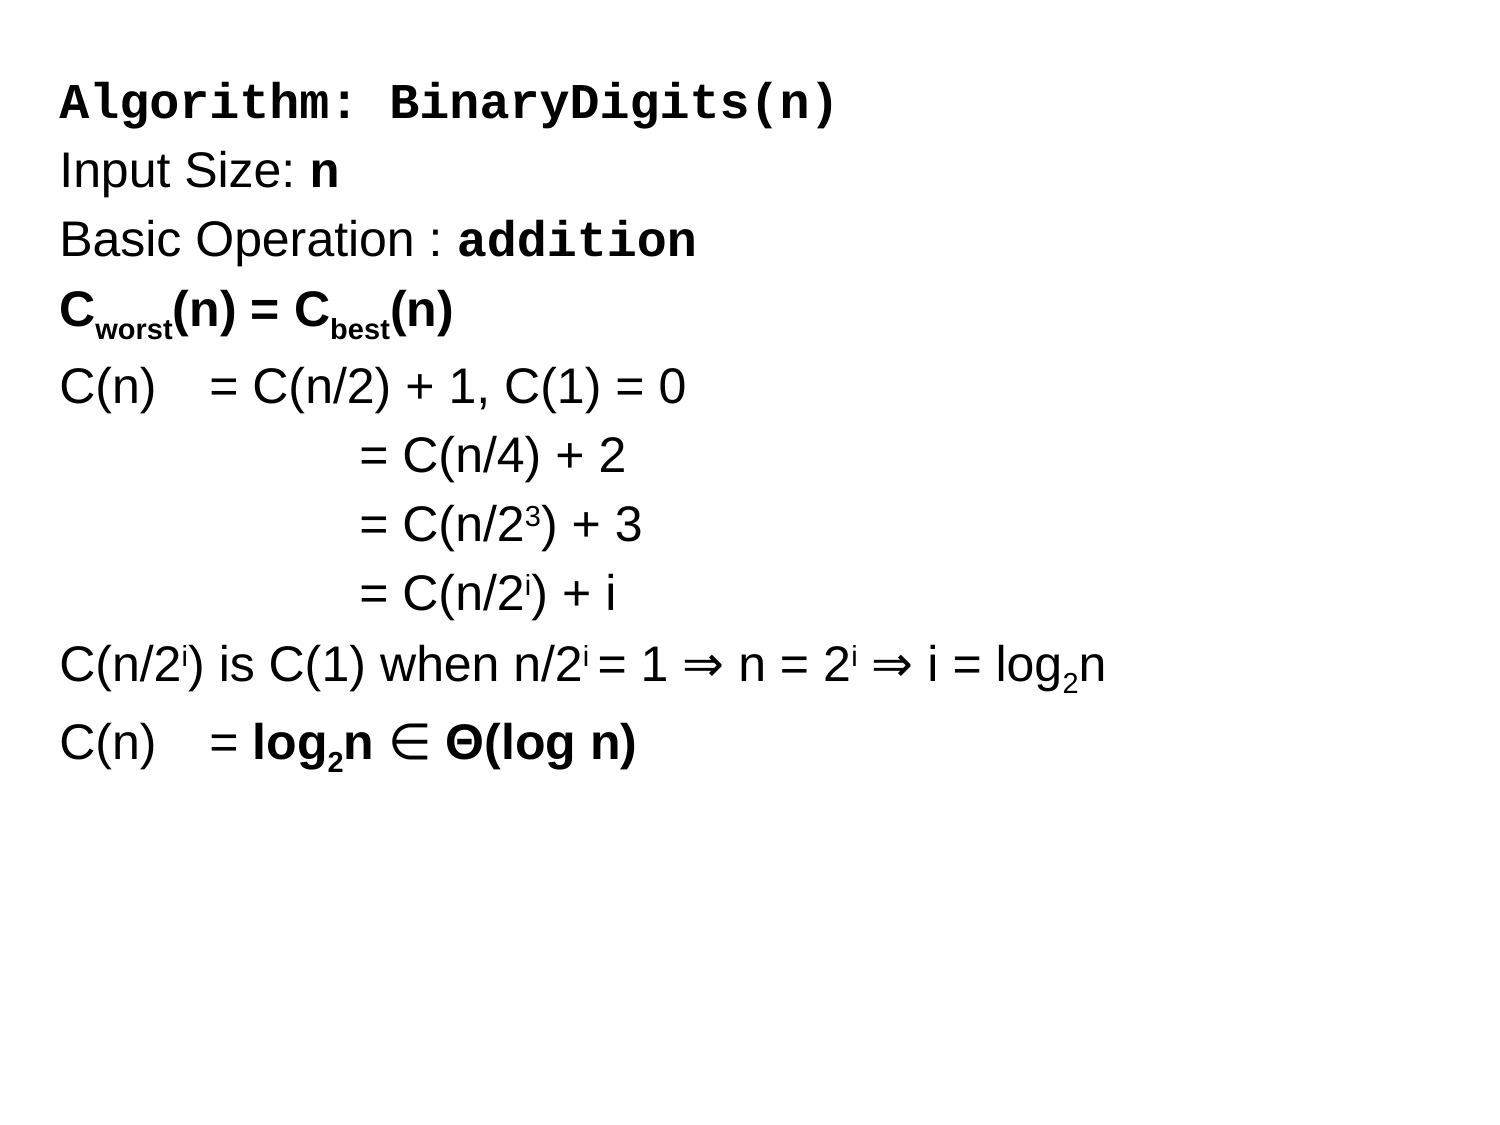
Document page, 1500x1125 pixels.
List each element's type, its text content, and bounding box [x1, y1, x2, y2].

text_box Algorithm: BinaryDigits(n) Input Size: n Basic Operation : addition Cworst(n) = Cbest(n) C(n) = C(n/2) + 1, C(1) = 0 = C(n/4) + 2 = C(n/23) + 3 = C(n/2i) + i C(n/2i) is C(1) when n/2i = 1 ⇒ n = 2i ⇒ i = log2n C(n) = log2n ∈ Θ(log n) [44, 44, 1455, 1018]
